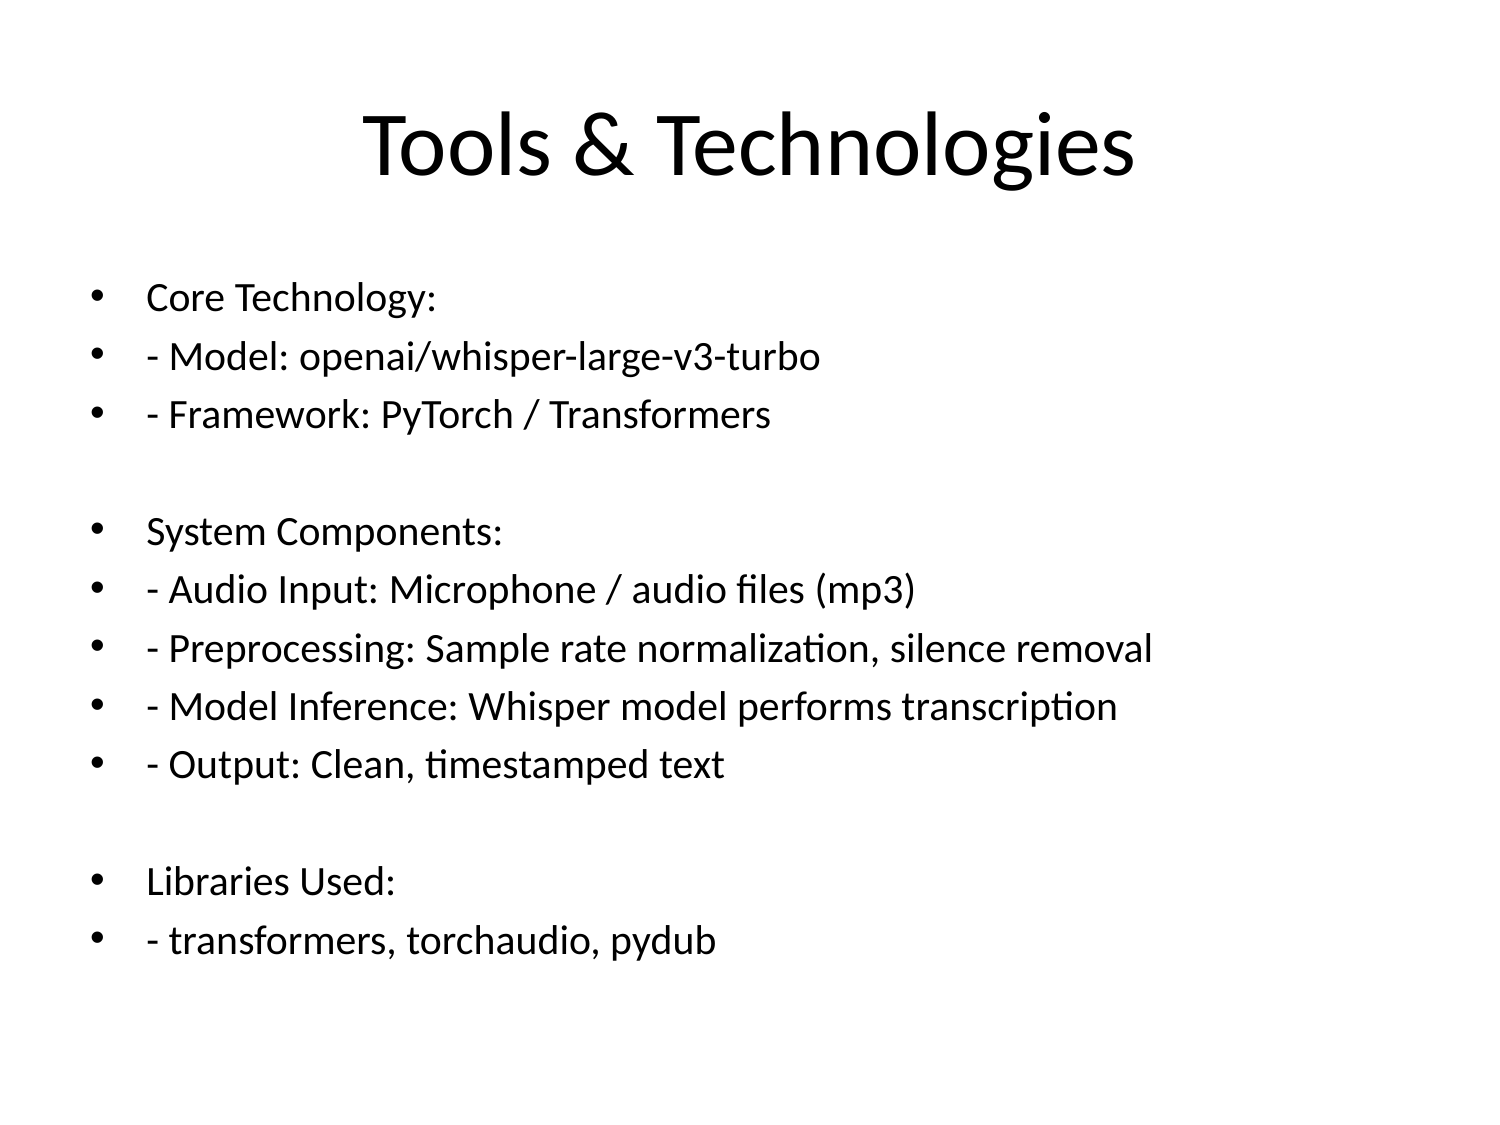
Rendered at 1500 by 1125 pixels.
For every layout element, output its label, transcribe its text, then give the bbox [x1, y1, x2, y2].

title Tools & Technologies [75, 45, 1425, 233]
list Core Technology: - Model: openai/whisper-large-v3-turbo - Framework: PyTorch / Transformers System Components: - Audio Input: Microphone / audio files (mp3) - Preprocessing: Sample rate normalization, silence removal - Model Inference: Whisper model performs transcription - Output: Clean, timestamped text Libraries Used: - transformers, torchaudio, pydub [75, 262, 1425, 1005]
